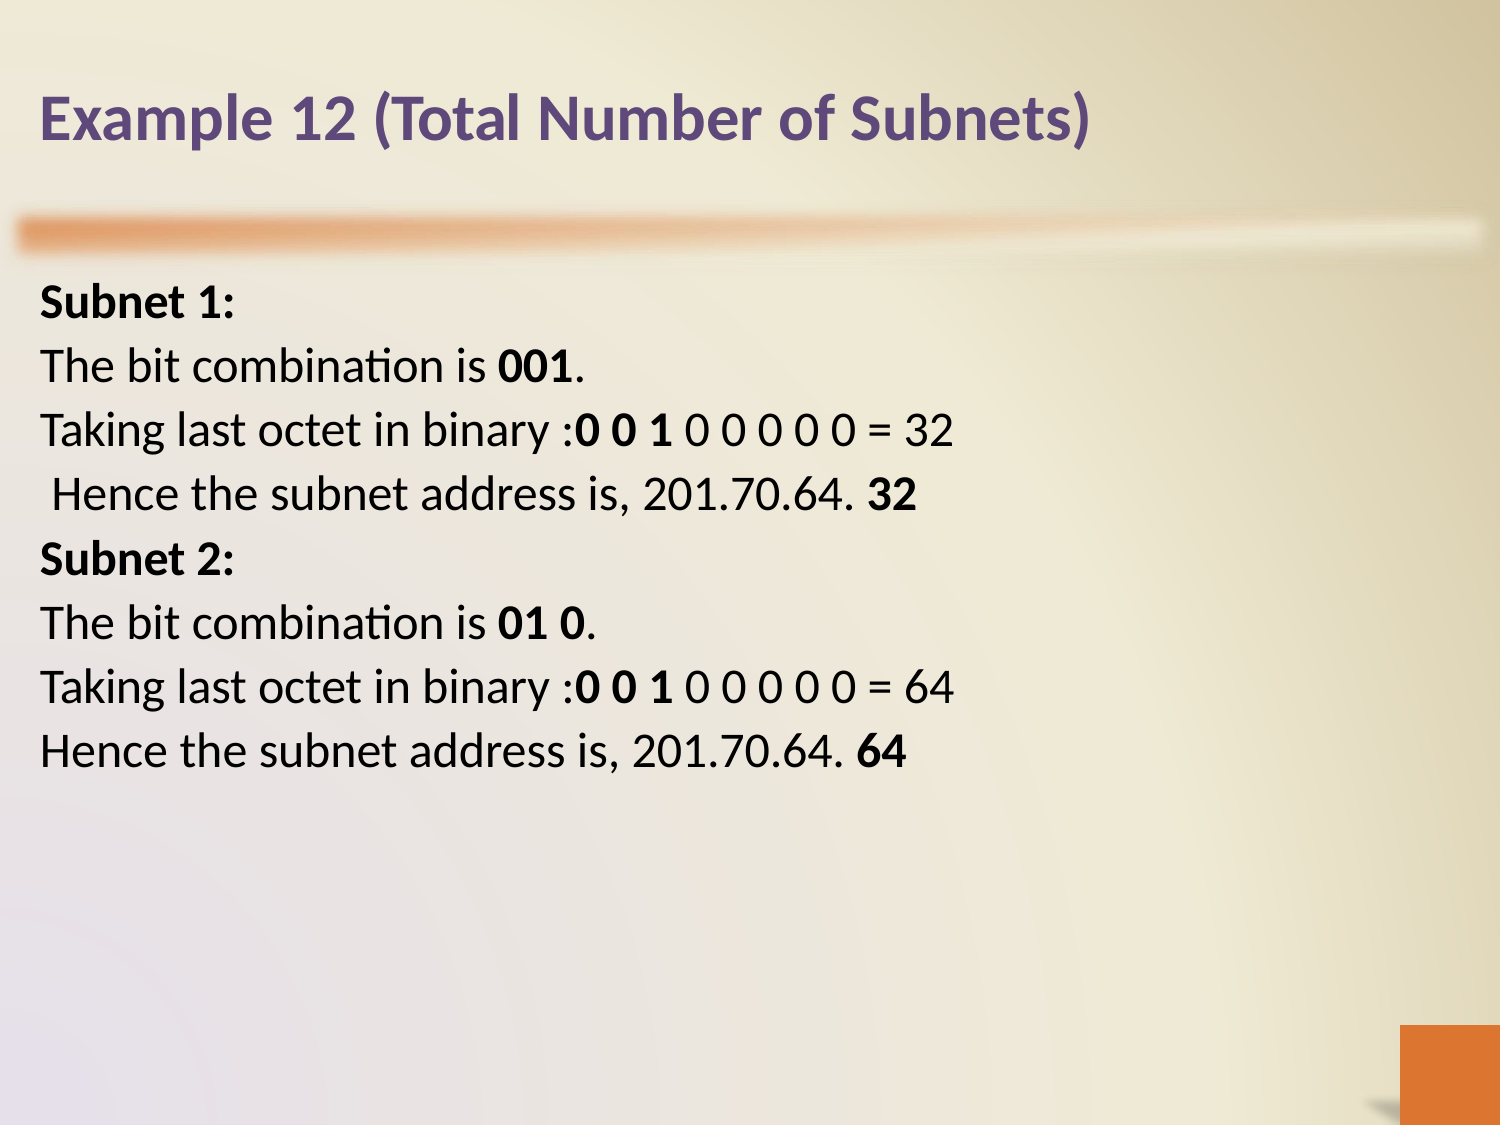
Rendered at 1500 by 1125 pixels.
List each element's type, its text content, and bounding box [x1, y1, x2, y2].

picture [0, 0, 1500, 1125]
title Example 12 (Total Number of Subnets) [37, 71, 1103, 262]
text_box Subnet 1: The bit combination is 001. Taking last octet in binary :0 0 1 0 0 0 0 0 = 32 Hence the subnet address is, 201.70.64. 32 Subnet 2: The bit combination is 01 0. Taking last octet in binary :0 0 1 0 0 0 0 0 = 64 Hence the subnet address is, 201.70.64. 64 [37, 262, 961, 778]
